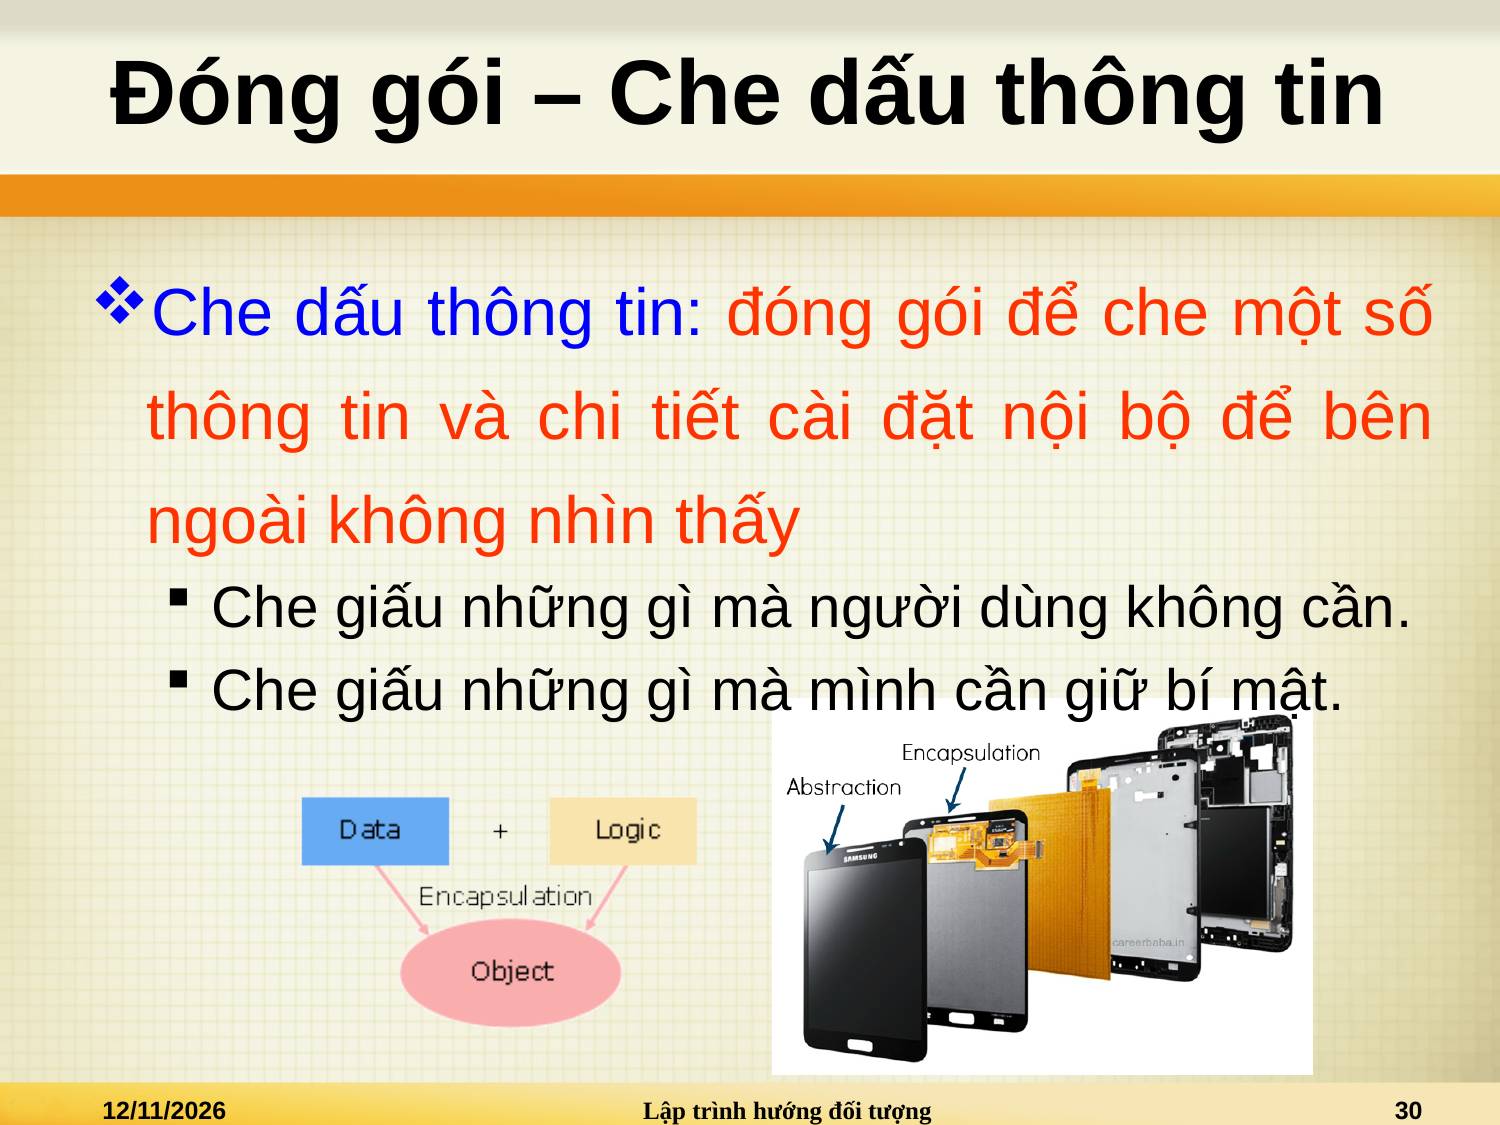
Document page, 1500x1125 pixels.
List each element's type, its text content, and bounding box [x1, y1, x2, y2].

footer Lập trình hướng đối tượng [549, 1087, 1025, 1125]
list Che dấu thông tin: đóng gói để che một số thông tin và chi tiết cài đặt nội bộ để bên ngoài không nhìn thấy Che giấu những gì mà người dùng không cần. Che giấu những gì mà mình cần giữ bí mật. [75, 237, 1450, 1046]
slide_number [87, 1087, 438, 1125]
picture [0, 175, 1500, 1125]
slide_number 30 [1087, 1087, 1438, 1125]
title Đóng gói – Che dấu thông tin [0, 0, 1500, 175]
